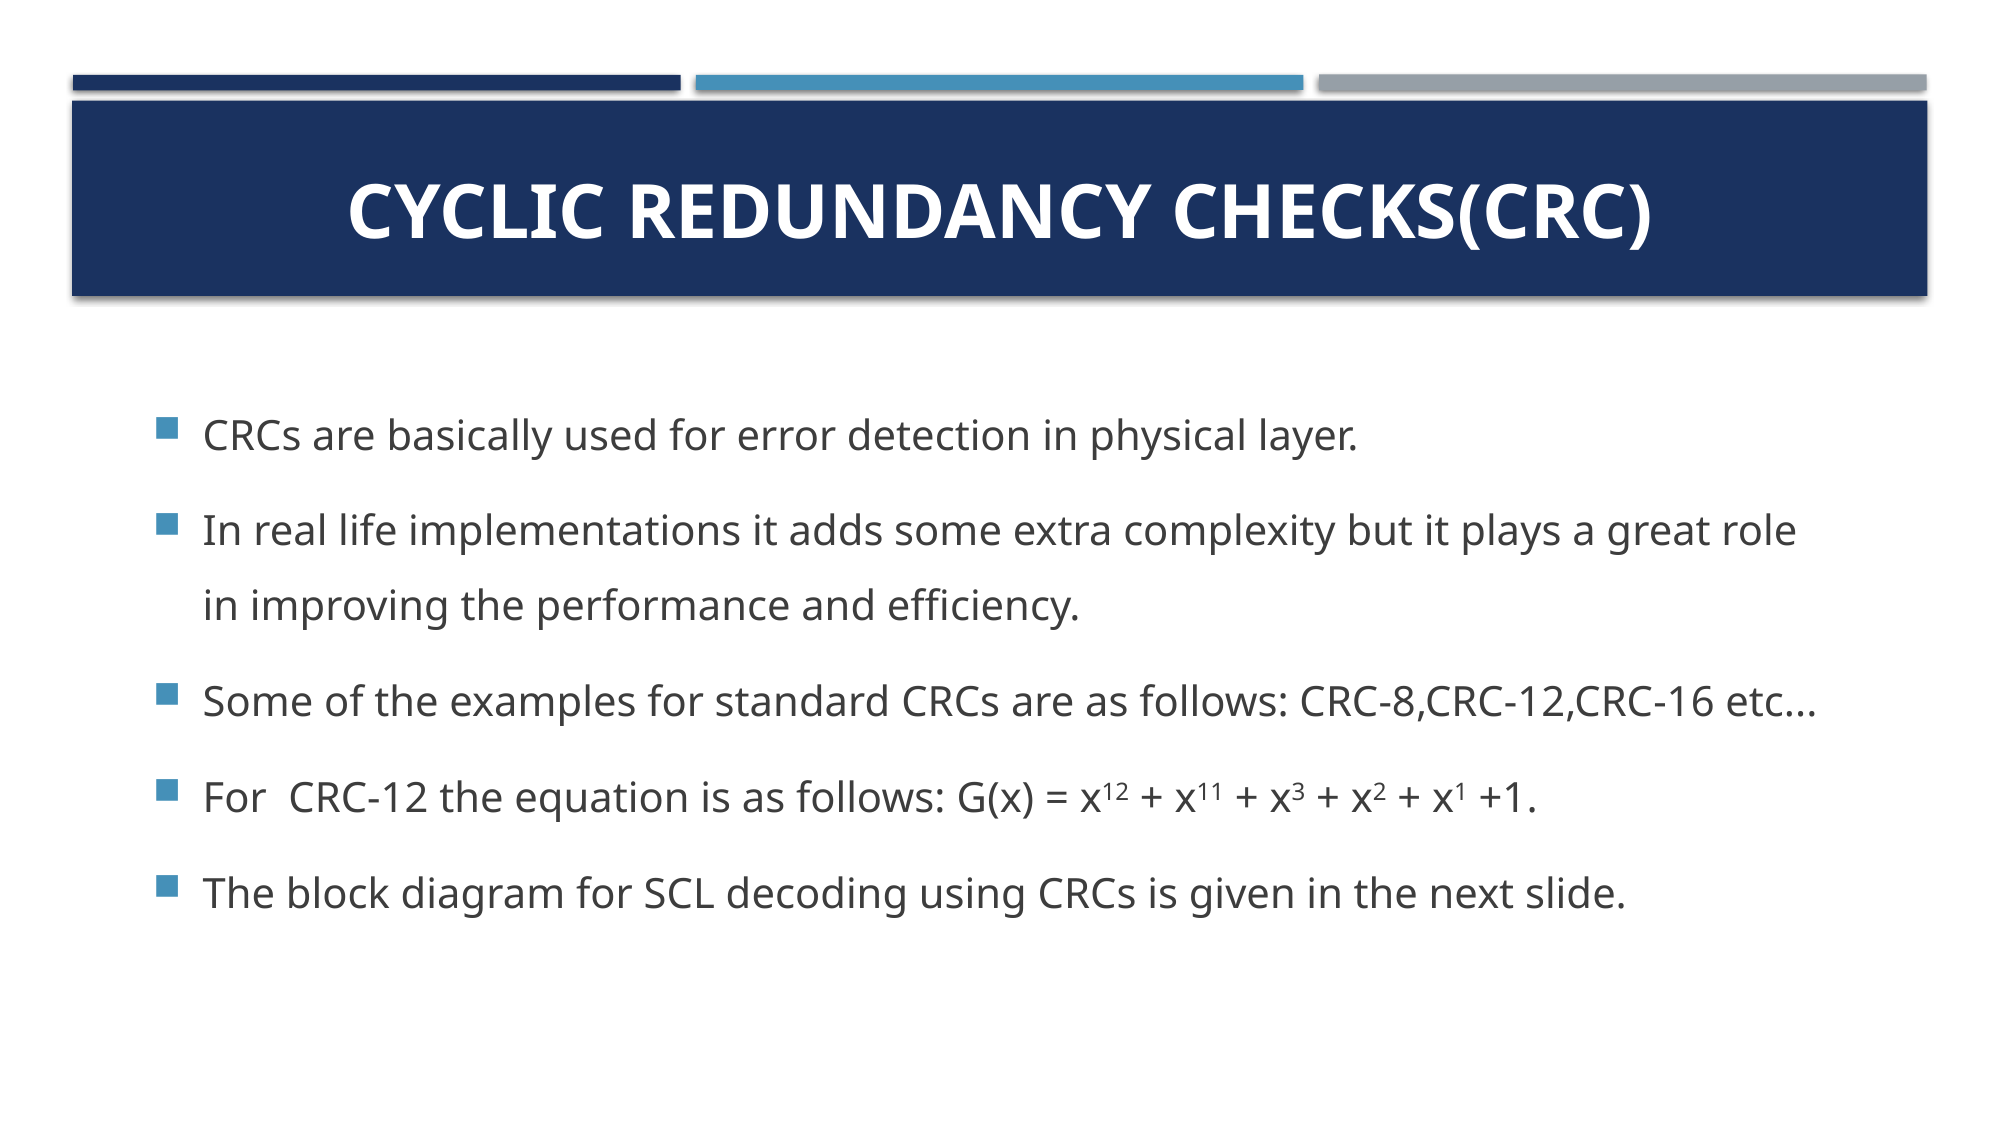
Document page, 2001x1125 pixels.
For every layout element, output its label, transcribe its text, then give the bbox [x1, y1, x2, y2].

list CRCs are basically used for error detection in physical layer. In real life implementations it adds some extra complexity but it plays a great role in improving the performance and efficiency. Some of the examples for standard CRCs are as follows: CRC-8,CRC-12,CRC-16 etc... For CRC-12 the equation is as follows: G(x) = x12 + x11 + x3 + x2 + x1 +1. The block diagram for SCL decoding using CRCs is given in the next slide. [137, 375, 1863, 1014]
title Cyclic Redundancy Checks(CRC) [137, 59, 1863, 261]
